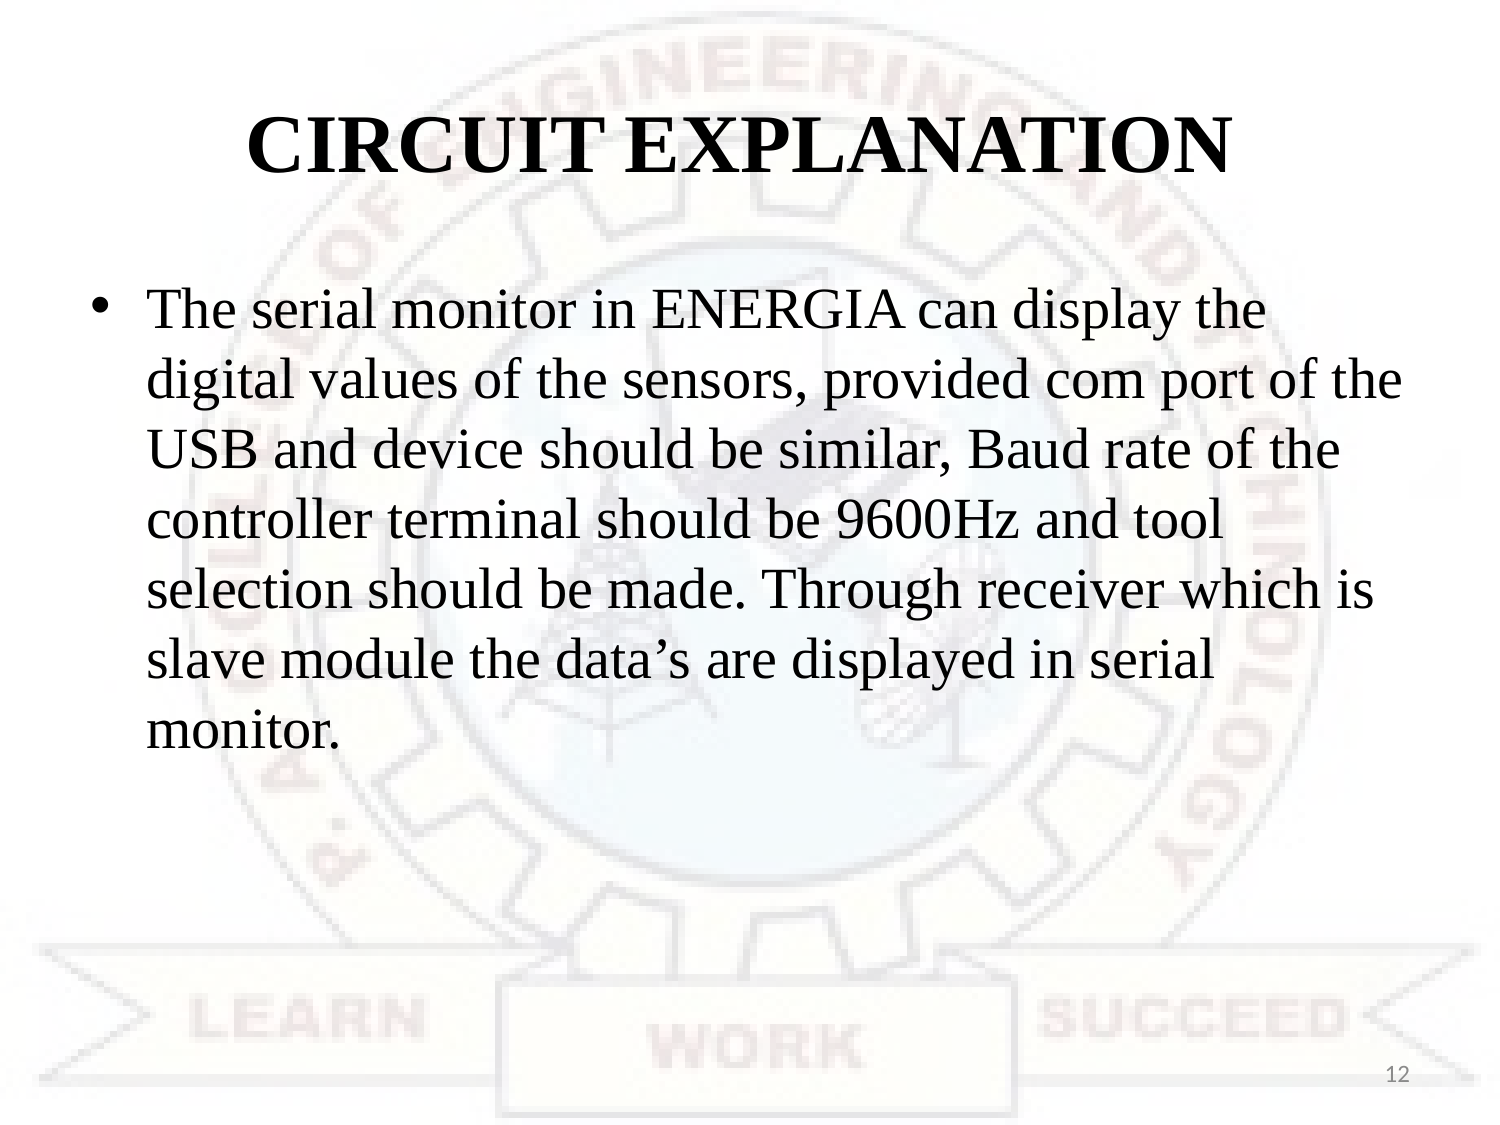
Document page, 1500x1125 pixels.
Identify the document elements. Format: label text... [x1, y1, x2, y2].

slide_number 12 [1074, 1042, 1425, 1103]
title CIRCUIT EXPLANATION [75, 45, 1425, 233]
list The serial monitor in ENERGIA can display the digital values of the sensors, provided com port of the USB and device should be similar, Baud rate of the controller terminal should be 9600Hz and tool selection should be made. Through receiver which is slave module the data’s are displayed in serial monitor. [75, 262, 1425, 1005]
